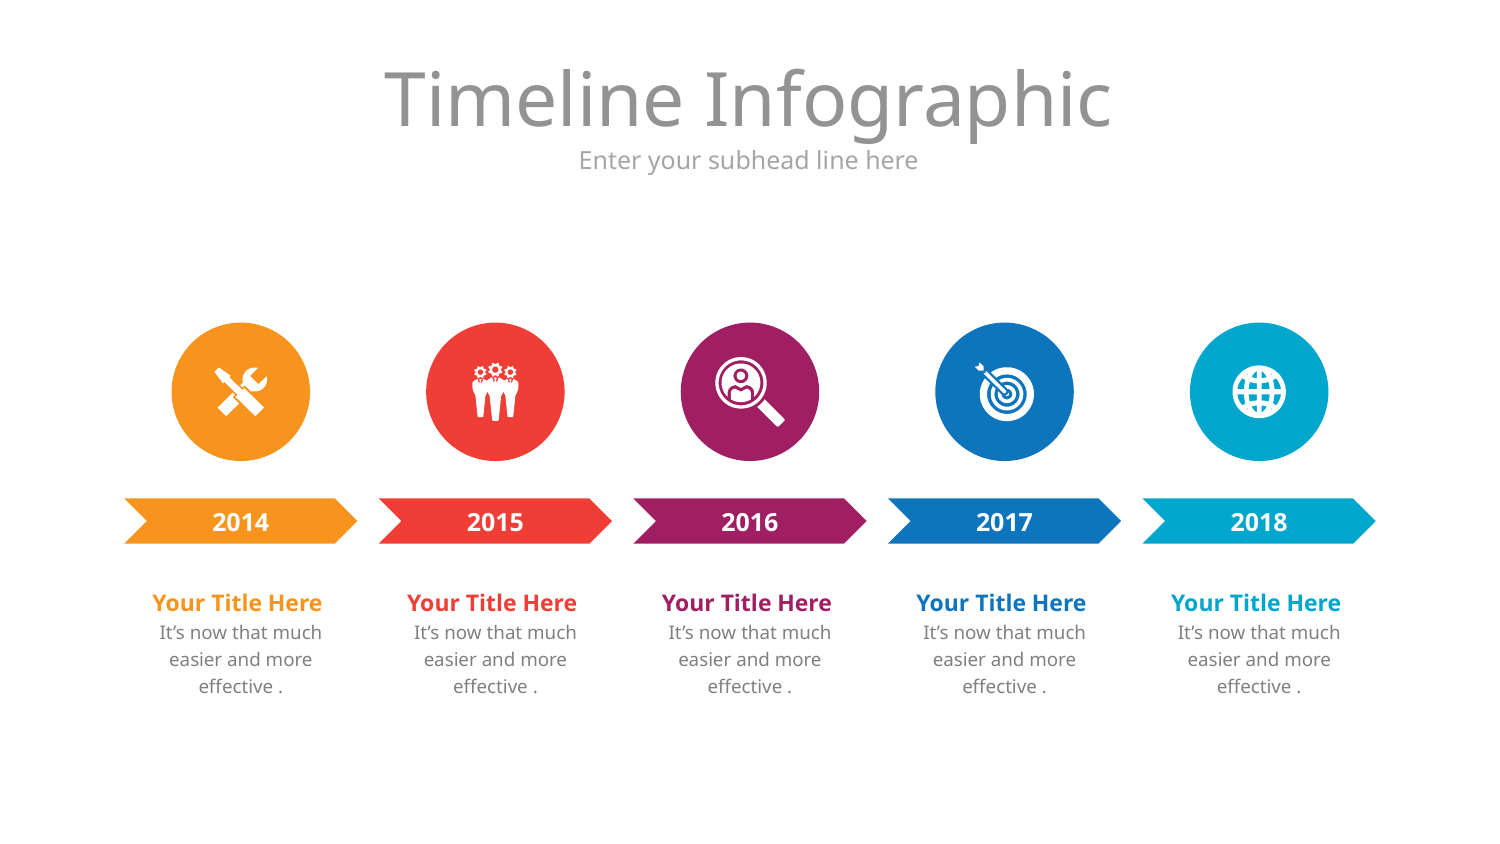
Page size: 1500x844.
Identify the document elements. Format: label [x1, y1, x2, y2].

text_box [386, 583, 605, 698]
text_box [935, 322, 1074, 462]
text_box [1140, 496, 1378, 546]
text_box [376, 496, 615, 546]
text_box [1150, 583, 1368, 698]
text_box [171, 322, 311, 462]
text_box [1189, 322, 1329, 462]
text_box [680, 322, 820, 462]
text_box [895, 583, 1114, 698]
text_box [631, 496, 869, 546]
text_box [885, 496, 1124, 546]
text_box [641, 583, 859, 698]
text_box [122, 496, 360, 546]
title [62, 55, 1436, 138]
text_box [426, 322, 565, 462]
text_box [132, 583, 350, 698]
list [62, 144, 1436, 174]
